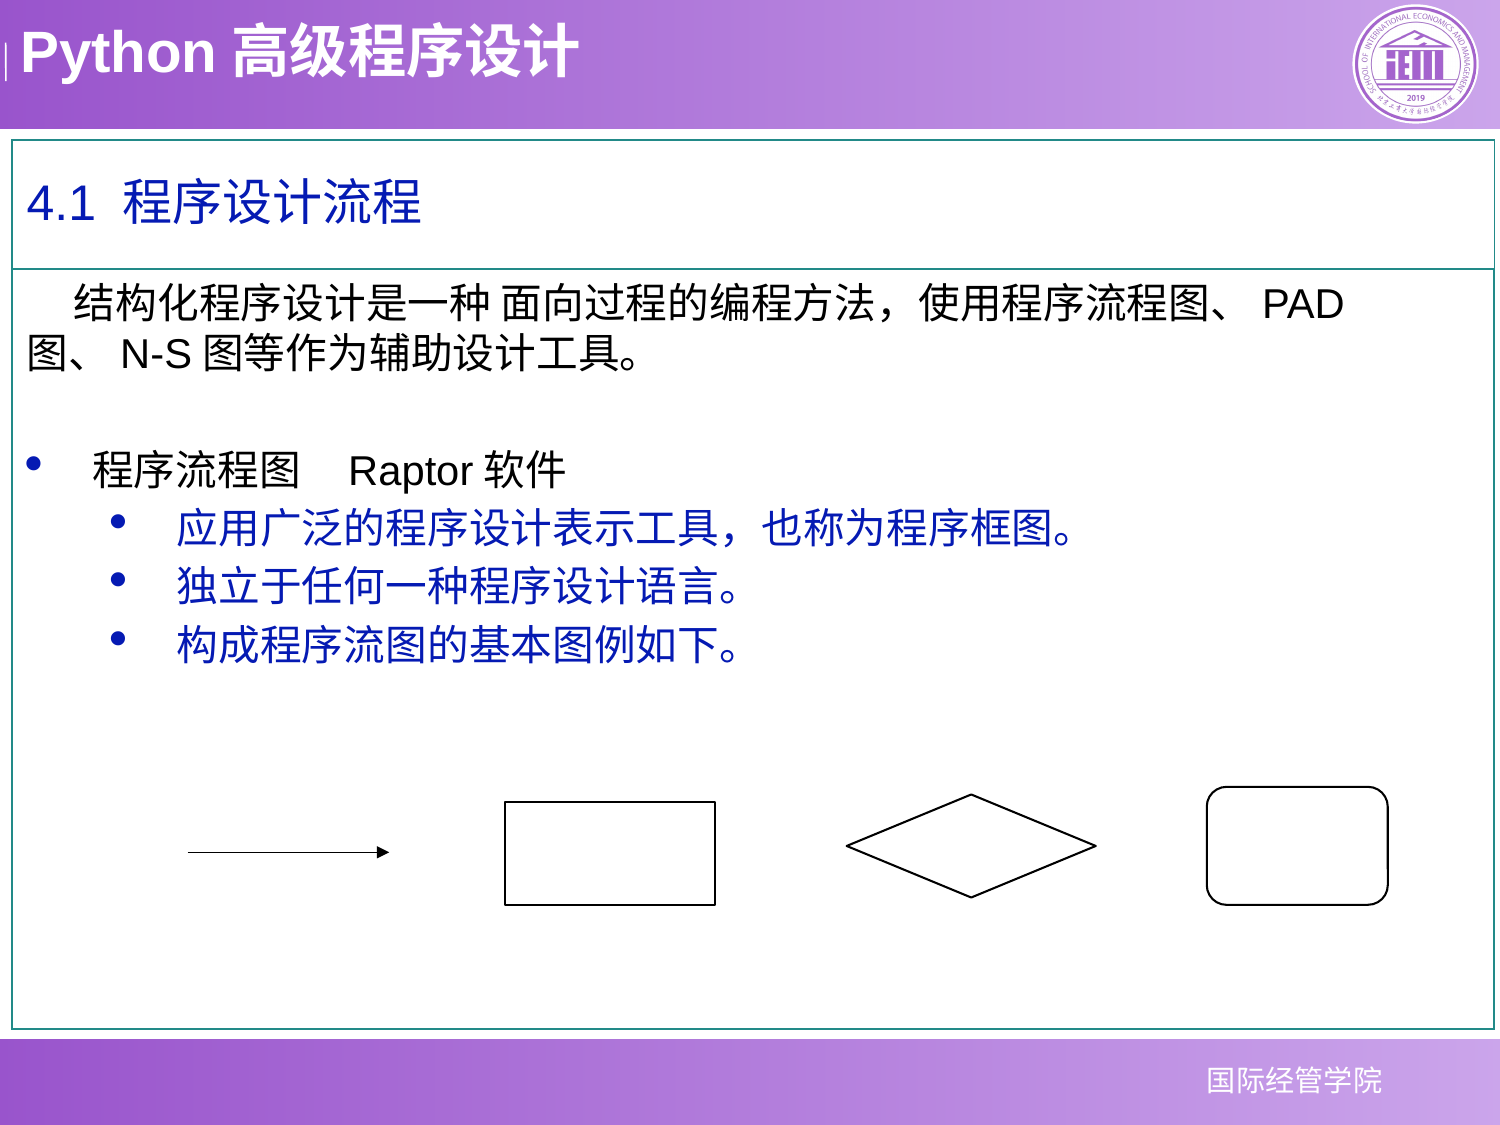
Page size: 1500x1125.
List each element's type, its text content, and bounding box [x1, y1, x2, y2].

picture [1354, 6, 1477, 122]
title 4.1 程序设计流程 [11, 139, 1495, 268]
list 结构化程序设计是一种 面向过程的编程方法，使用程序流程图、PAD图、N-S图等作为辅助设计工具。 程序流程图 Raptor软件 应用广泛的程序设计表示工具，也称为程序框图。 独立于任何一种程序设计语言。 构成程序流图的基本图例如下。 [11, 268, 1495, 1030]
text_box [187, 786, 1389, 906]
